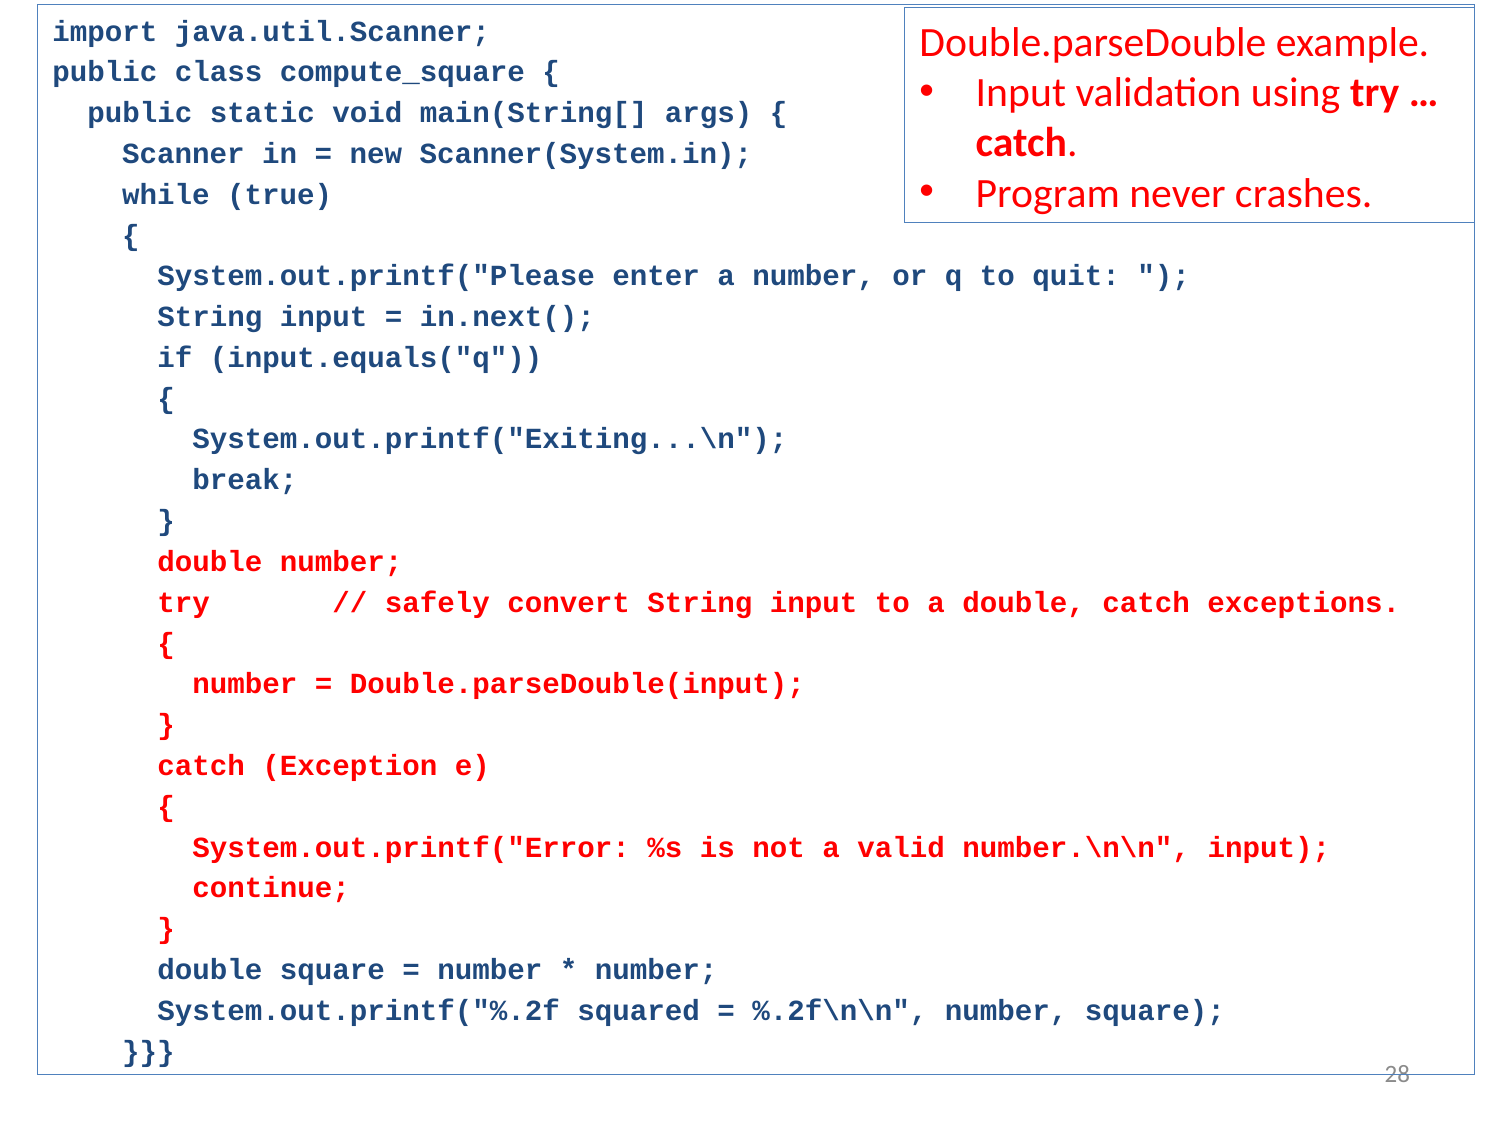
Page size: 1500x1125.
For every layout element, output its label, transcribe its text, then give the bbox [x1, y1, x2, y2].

slide_number 28 [1074, 1075, 1425, 1103]
text_box import java.util.Scanner; public class compute_square { public static void main(String[] args) { Scanner in = new Scanner(System.in); while (true) { System.out.printf("Please enter a number, or q to quit: "); String input = in.next(); if (input.equals("q")) { System.out.printf("Exiting...\n"); break; } double number; try // safely convert String input to a double, catch exceptions. { number = Double.parseDouble(input); } catch (Exception e) { System.out.printf("Error: %s is not a valid number.\n\n", input); continue; } double square = number * number; System.out.printf("%.2f squared = %.2f\n\n", number, square); }}} [37, 4, 1475, 1075]
text_box Double.parseDouble example. Input validation using try … catch. Program never crashes. [904, 7, 1475, 223]
